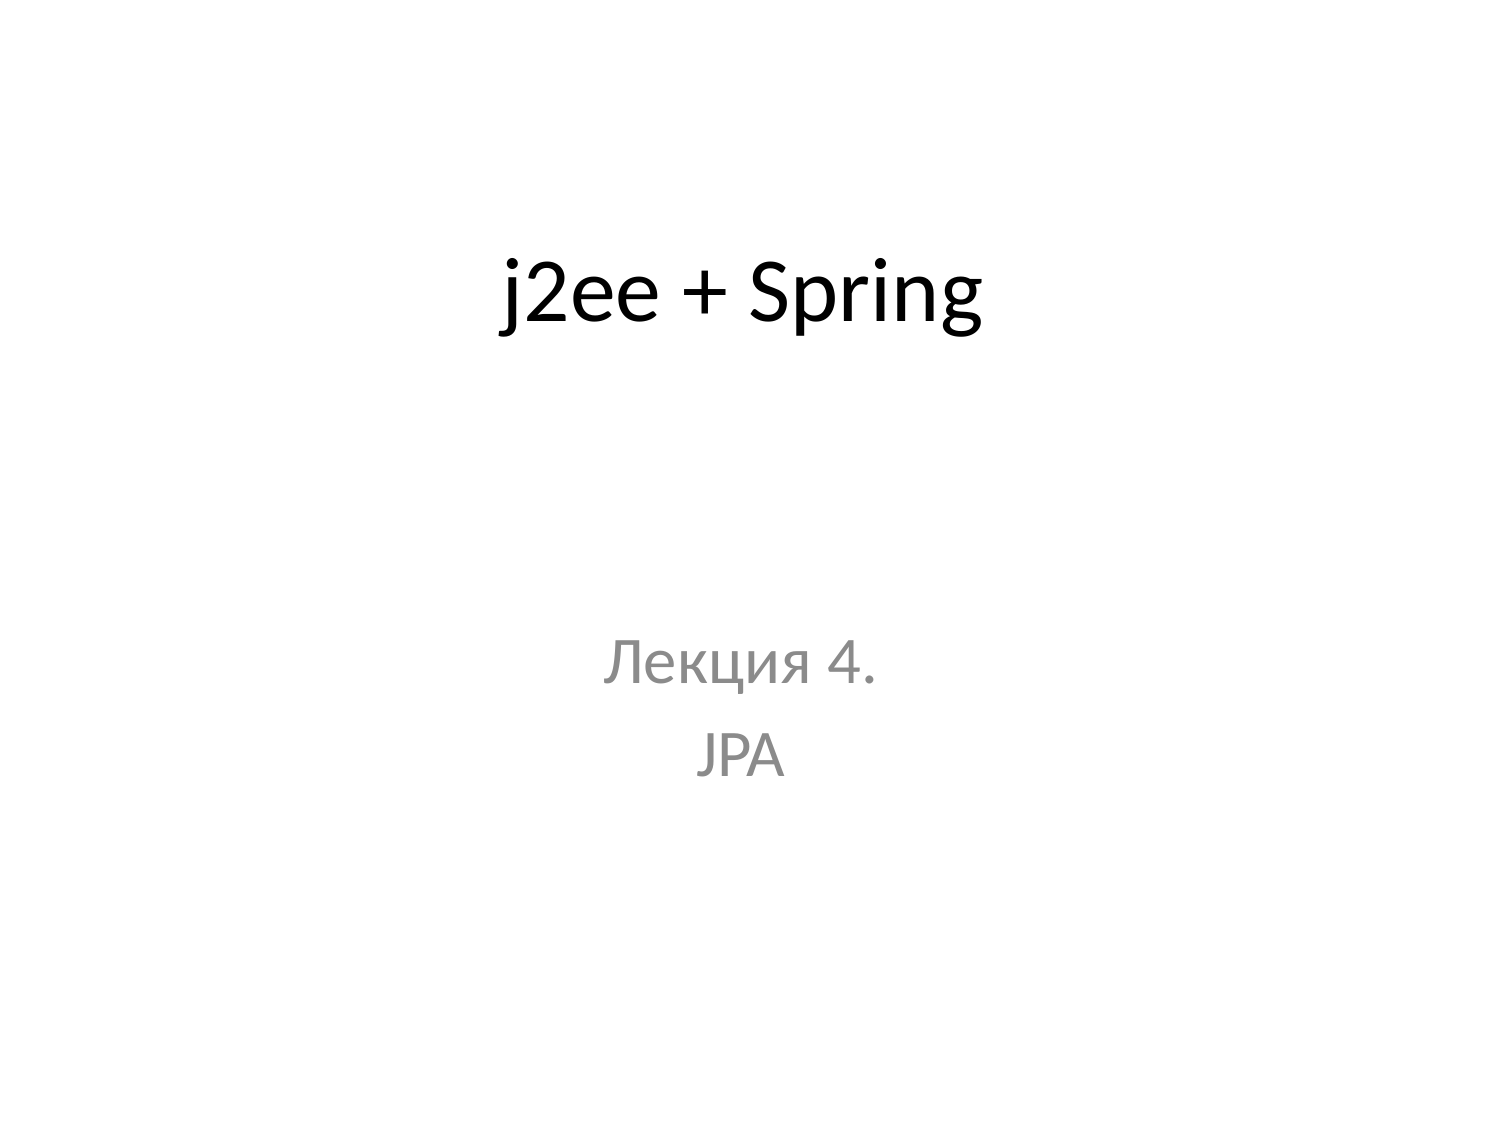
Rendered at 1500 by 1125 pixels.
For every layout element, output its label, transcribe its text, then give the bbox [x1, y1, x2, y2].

subtitle Лекция 4. JPA [215, 609, 1266, 897]
title j2ee + Spring [105, 164, 1381, 406]
